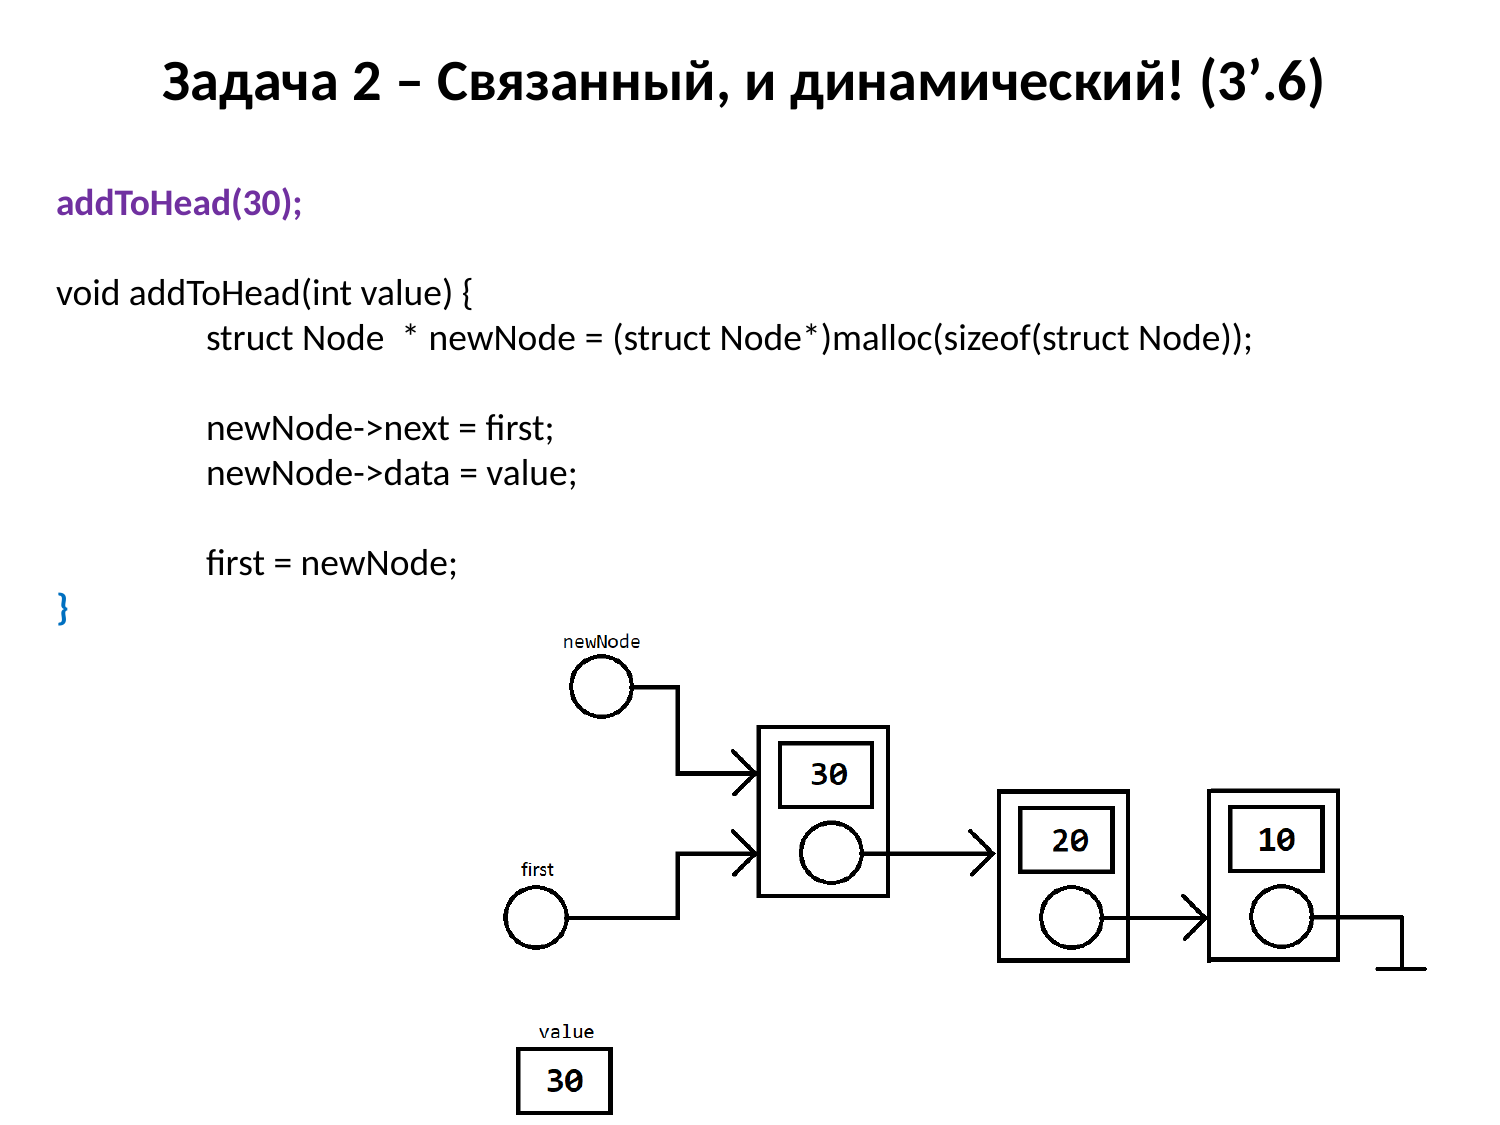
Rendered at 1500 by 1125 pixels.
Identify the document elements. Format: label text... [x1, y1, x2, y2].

title Задача 2 – Связанный, и динамический! (3’.6) [29, 19, 1459, 135]
text_box addToHead(30); void addToHead(int value) { struct Node * newNode = (struct Node*)malloc(sizeof(struct Node)); newNode->next = first; newNode->data = value; first = newNode; } [41, 125, 1459, 726]
picture [489, 621, 1431, 1125]
